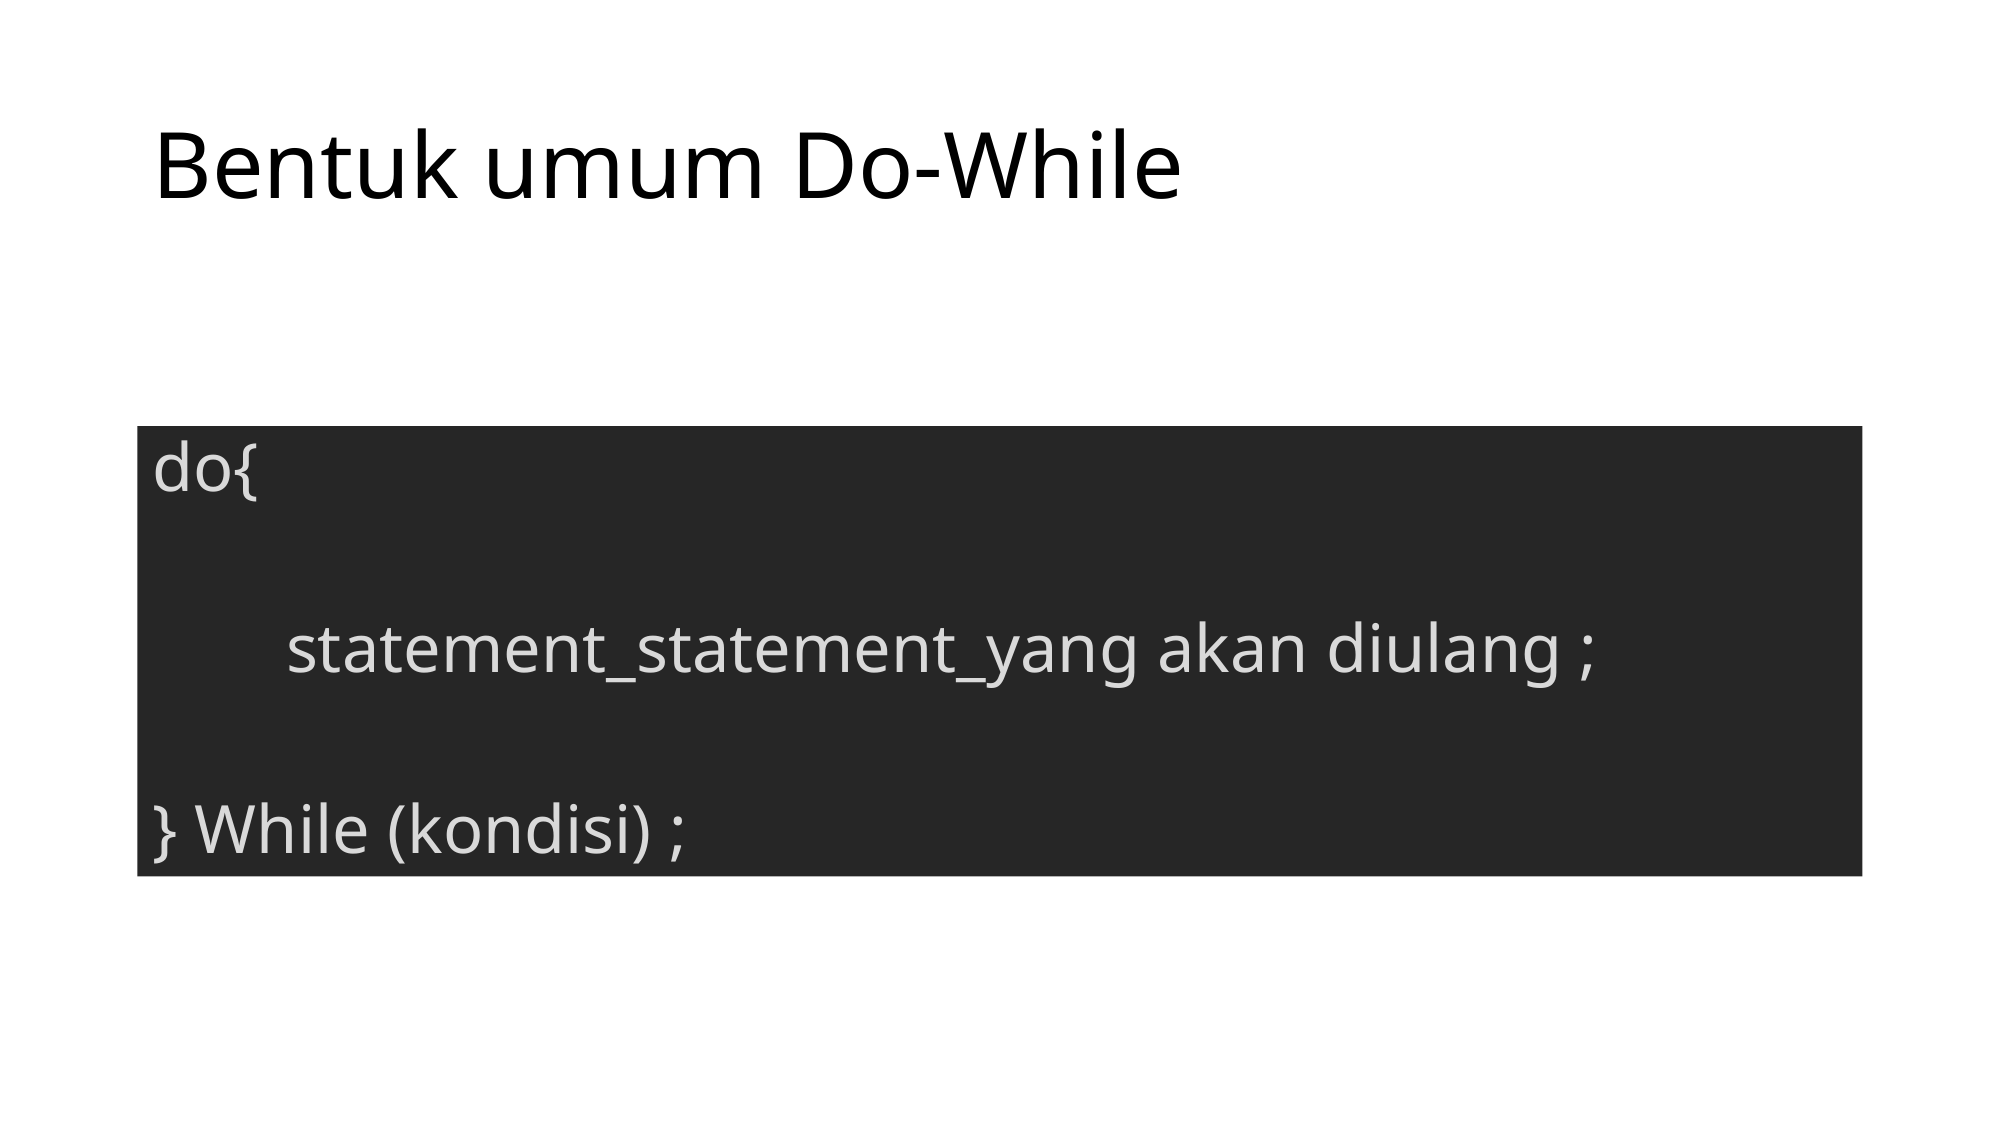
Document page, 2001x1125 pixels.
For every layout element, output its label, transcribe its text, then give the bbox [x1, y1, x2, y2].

title Bentuk umum Do-While [137, 59, 1863, 278]
list do{ statement_statement_yang akan diulang ; } While (kondisi) ; [137, 426, 1863, 877]
